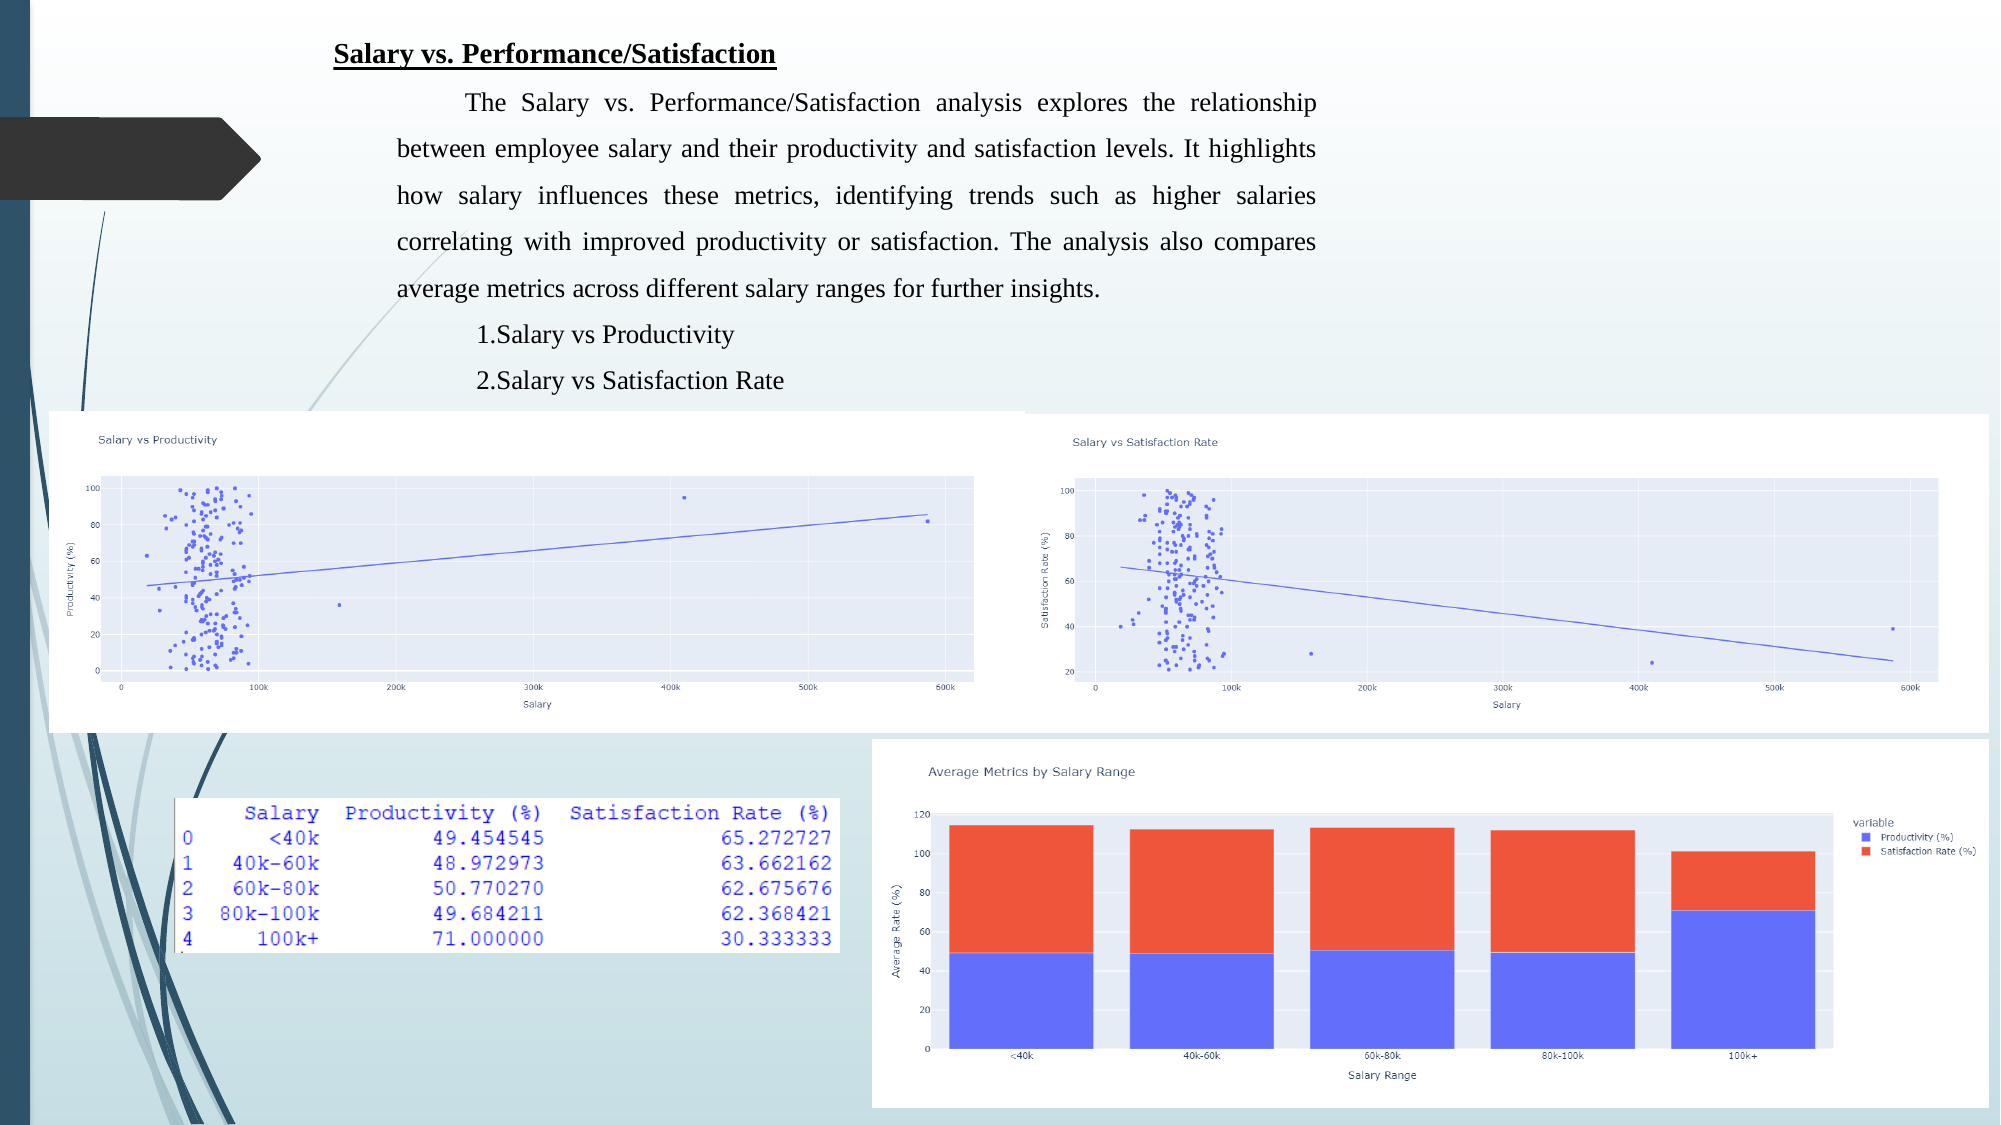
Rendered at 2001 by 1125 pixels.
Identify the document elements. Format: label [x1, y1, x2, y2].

picture [49, 35, 1989, 733]
picture [174, 798, 840, 953]
picture [872, 739, 1989, 1108]
